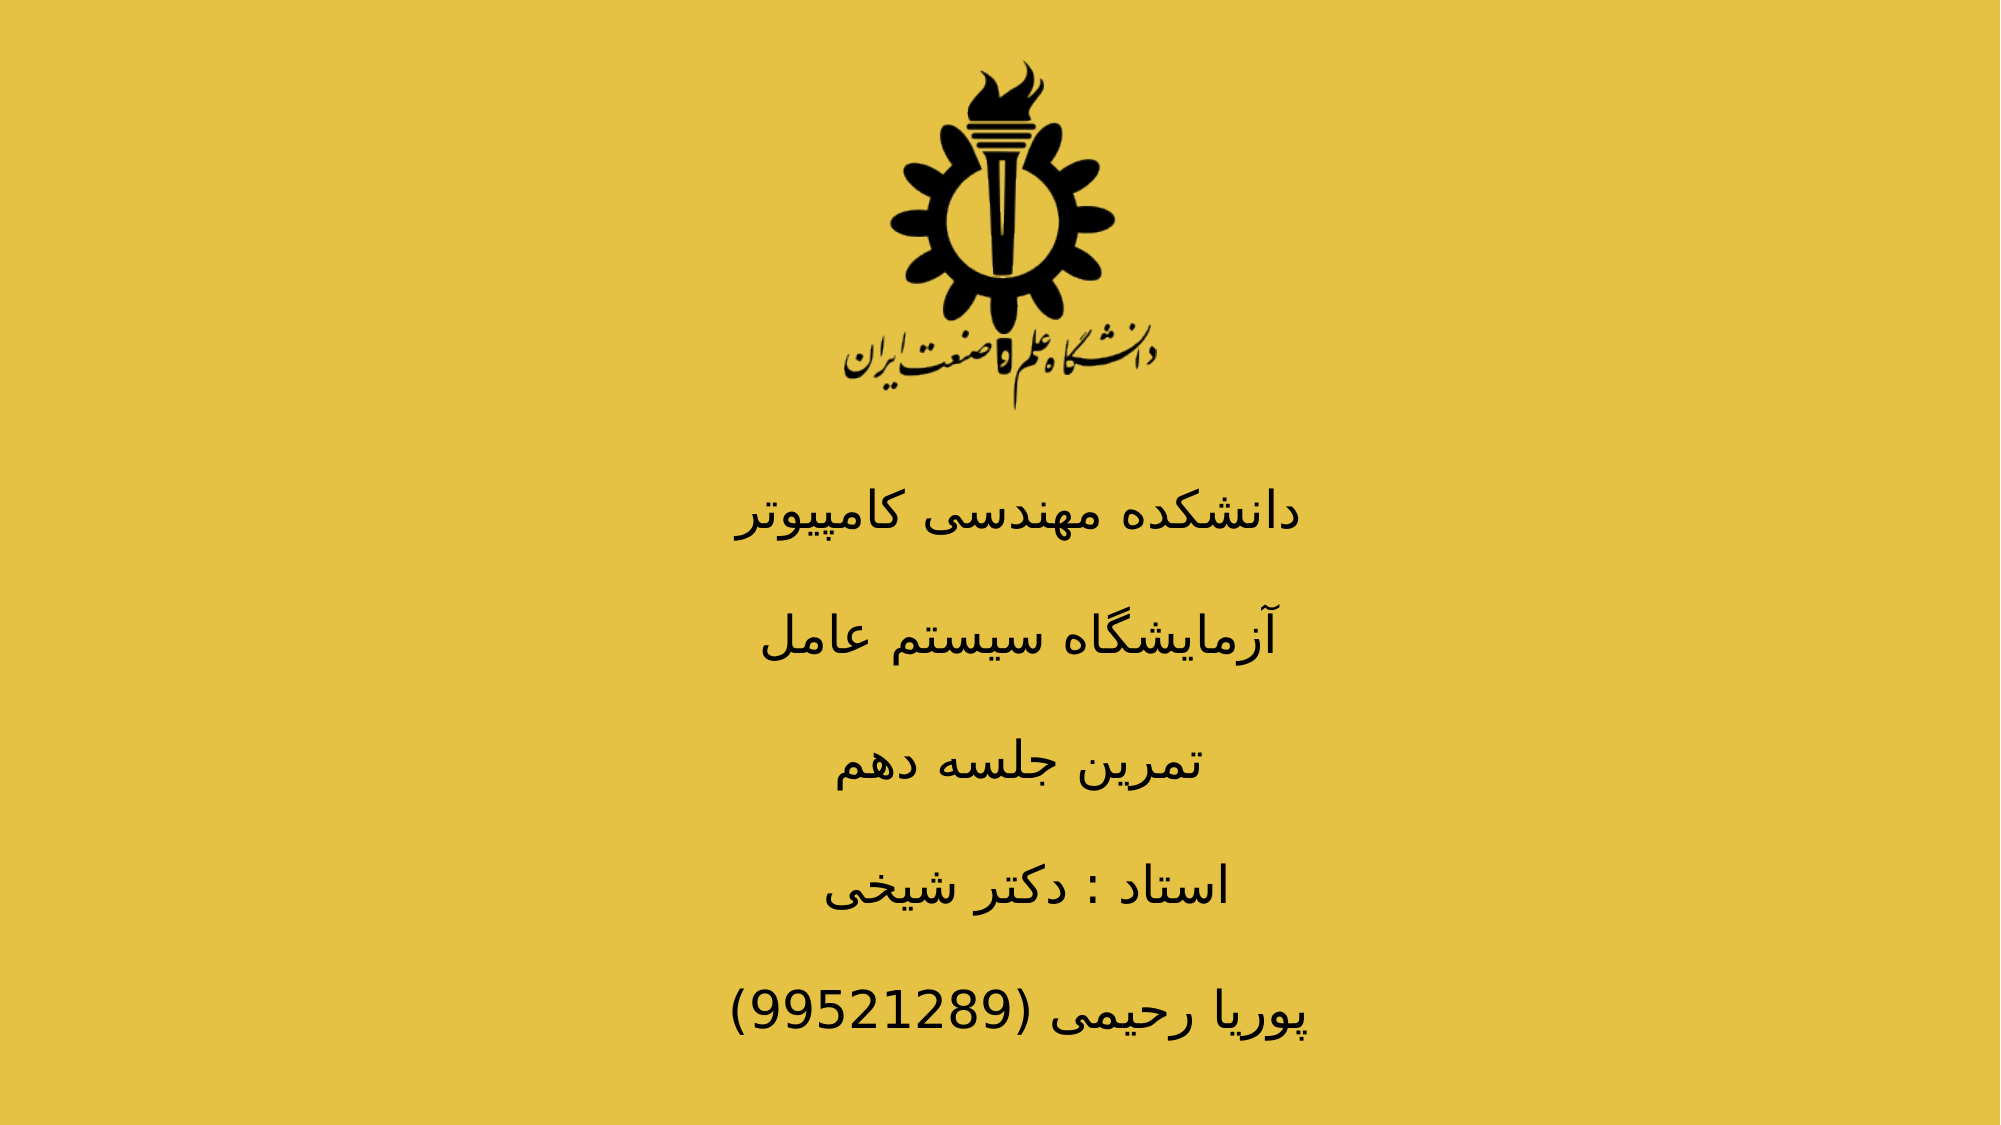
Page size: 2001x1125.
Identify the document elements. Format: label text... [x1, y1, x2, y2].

picture [843, 60, 1157, 410]
text_box دانشکده مهندسی کامپیوتر آزمایشگاه سیستم عامل تمرین جلسه دهم استاد : دکتر شیخی پوریا رحیمی (99521289) [519, 468, 1520, 1125]
